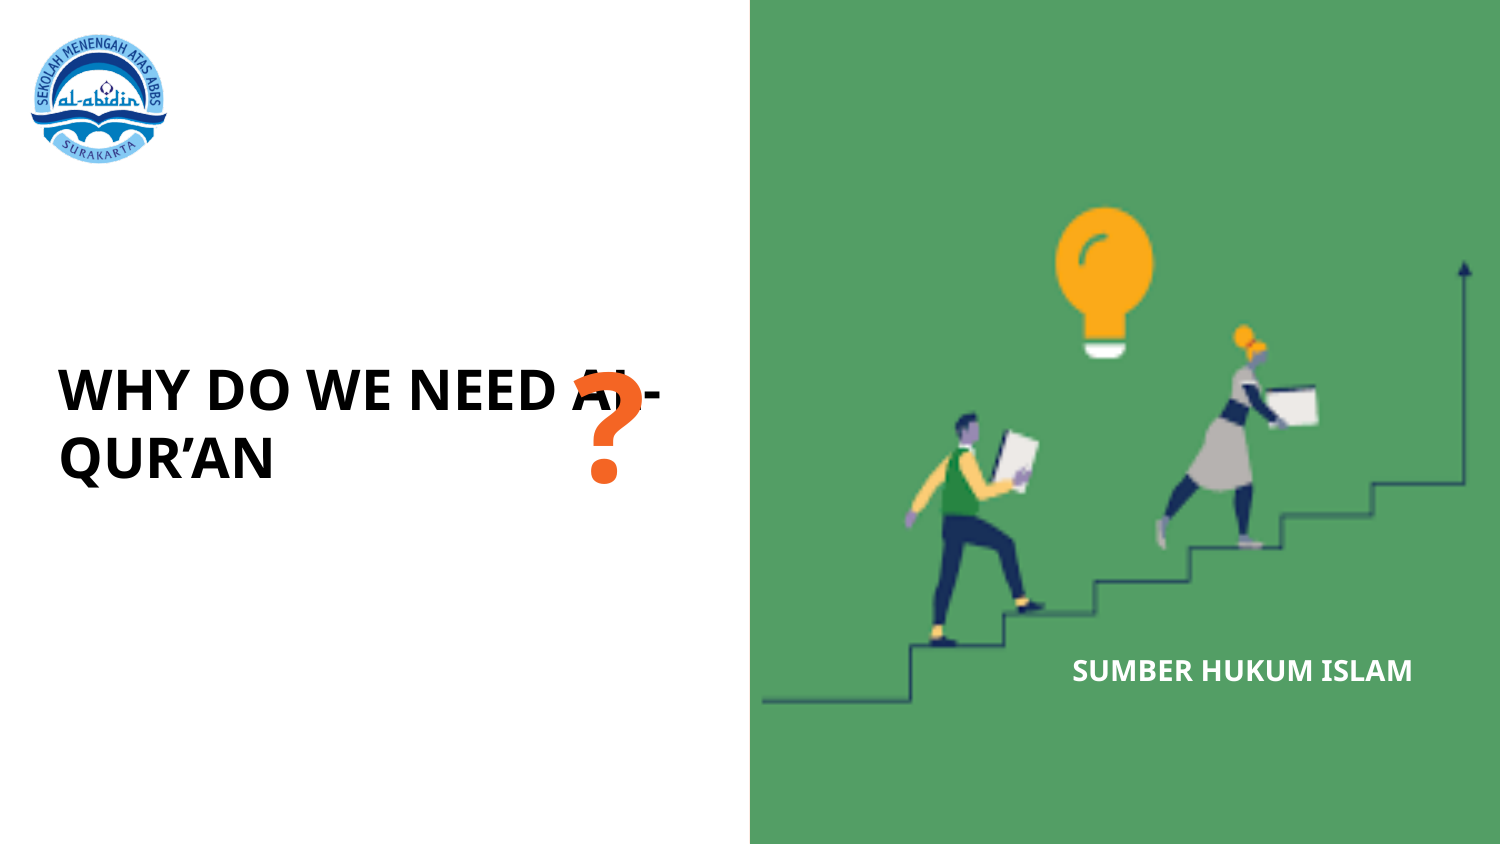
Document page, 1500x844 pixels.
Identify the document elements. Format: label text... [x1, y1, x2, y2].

text_box ? [558, 315, 708, 529]
title WHY DO WE NEED AL-QUR’AN [43, 313, 708, 530]
picture [749, 0, 1500, 844]
picture [24, 24, 174, 174]
